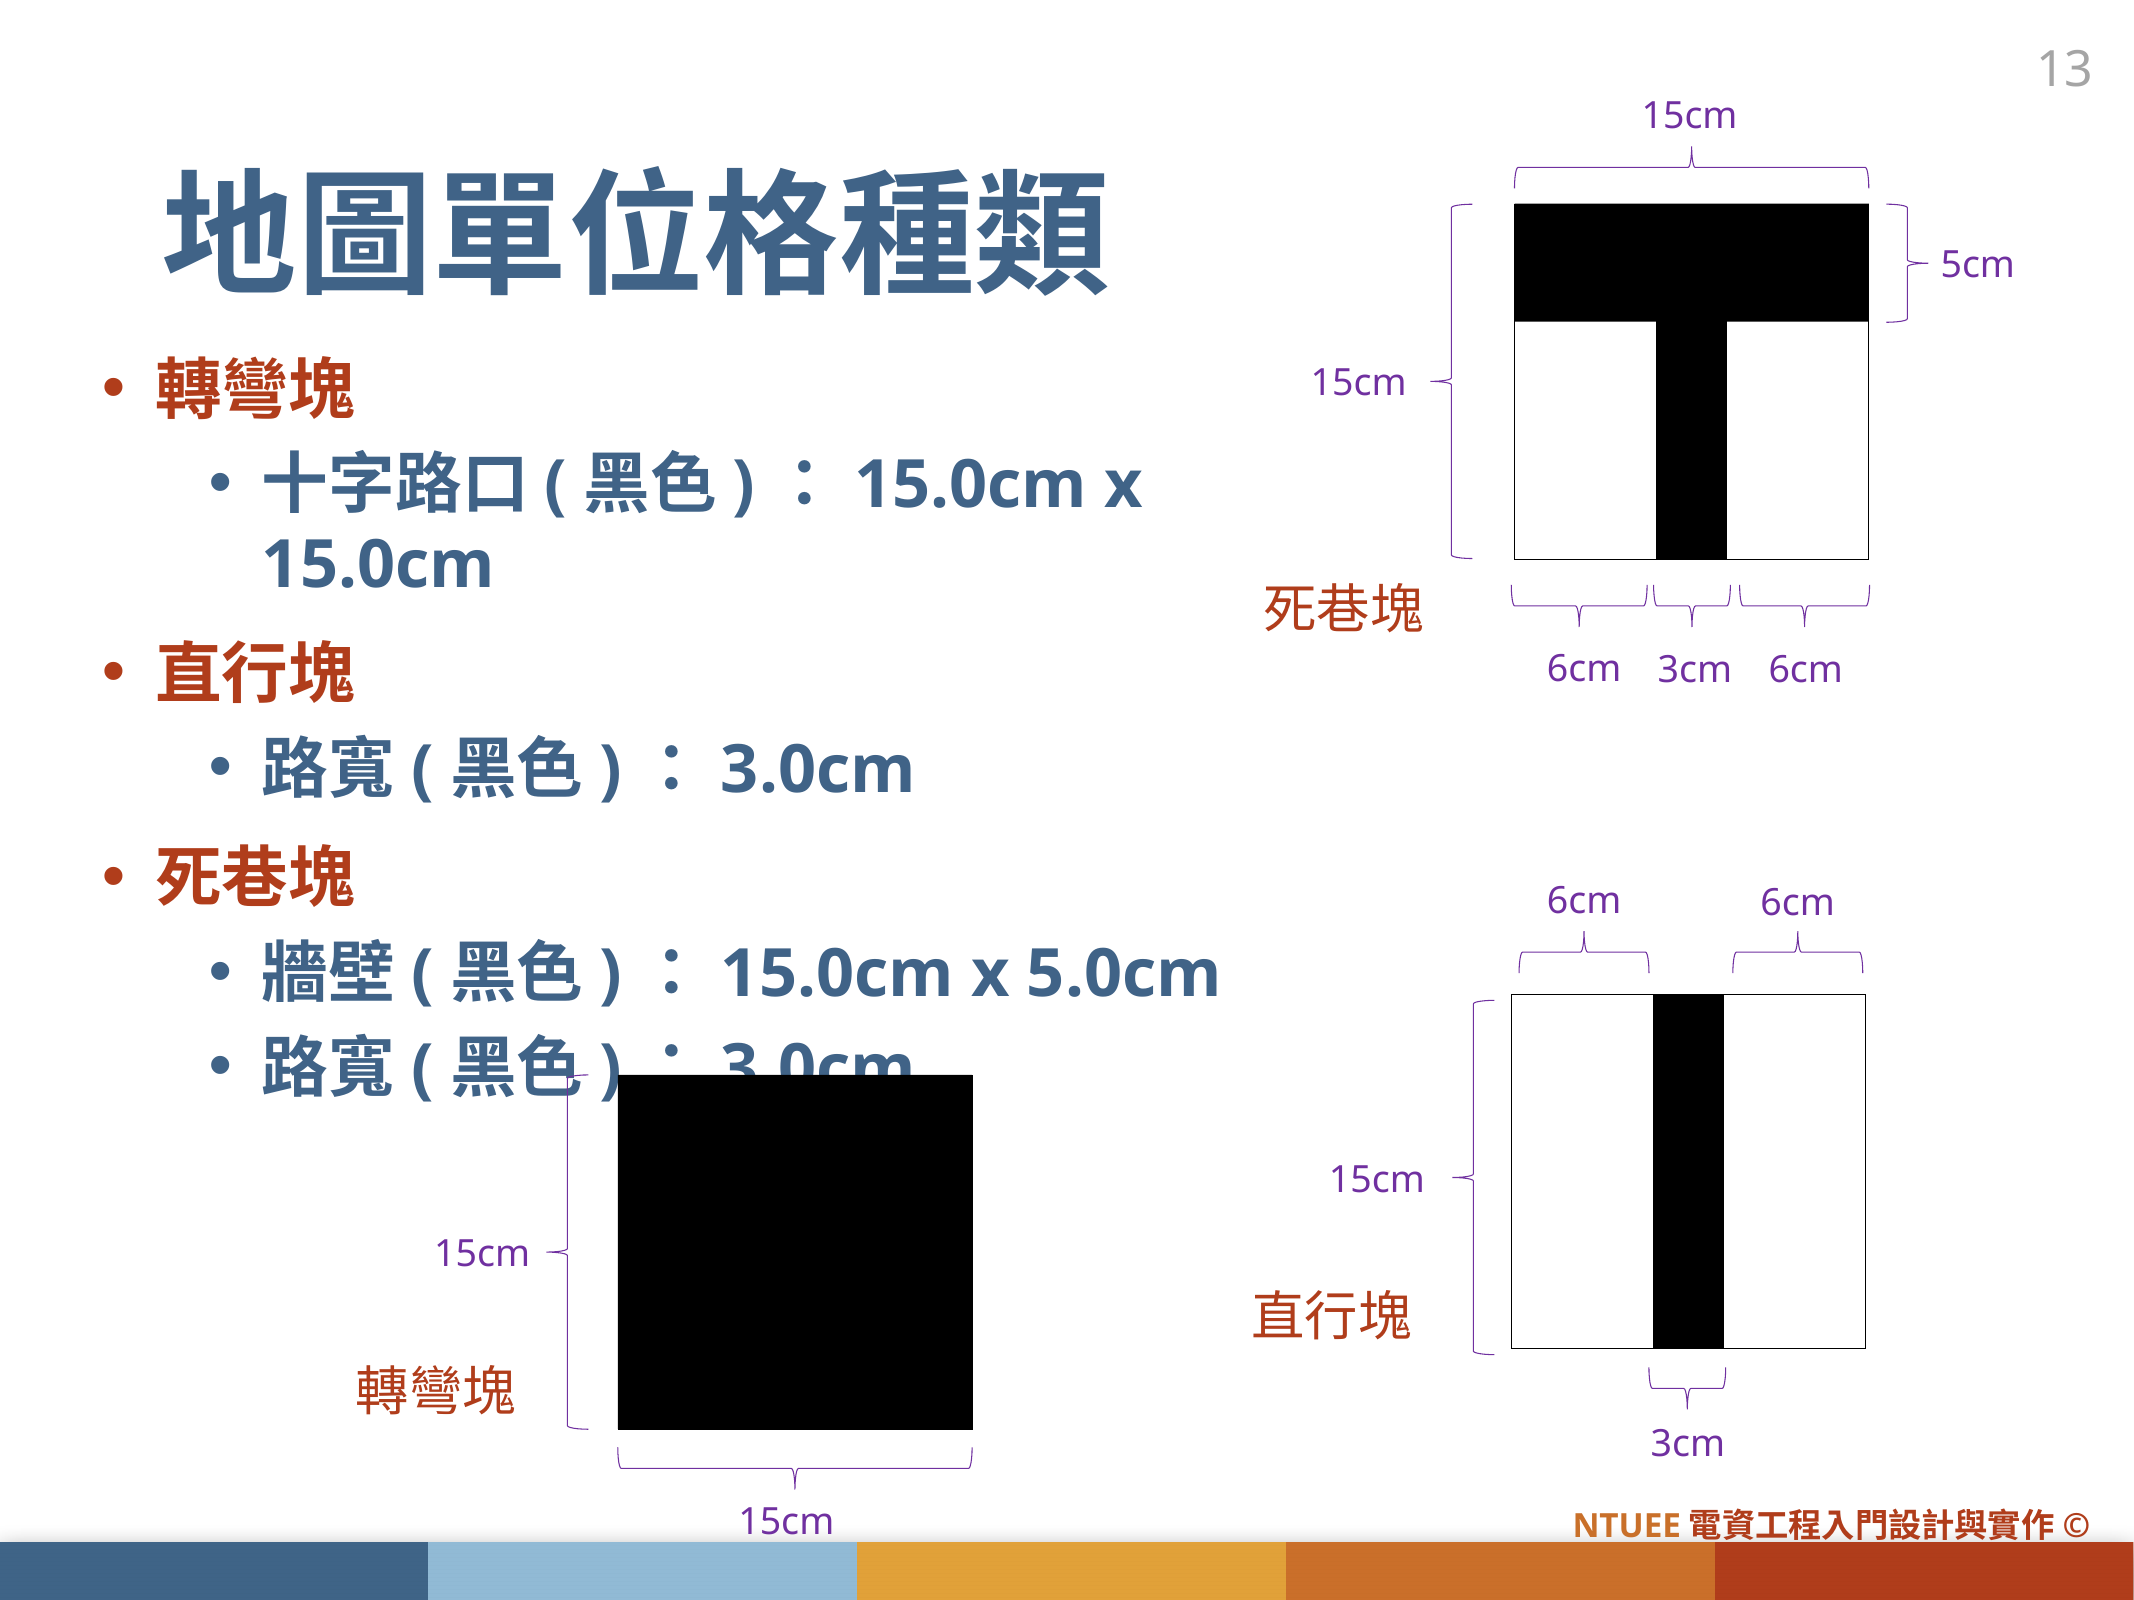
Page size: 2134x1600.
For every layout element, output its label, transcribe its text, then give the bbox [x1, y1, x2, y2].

list 轉彎塊 十字路口(黑色)：15.0cm x 15.0cm 直行塊 路寬(黑色)：3.0cm 死巷塊 牆壁(黑色)：15.0cm x 5.0cm 路寬(黑色)：3.0cm [86, 338, 1381, 1060]
text_box 轉彎塊 [341, 1349, 531, 1429]
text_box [1511, 994, 1866, 1349]
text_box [1514, 203, 1869, 559]
text_box [1648, 1367, 1727, 1410]
text_box 6cm [1532, 636, 1637, 697]
text_box [1430, 203, 1473, 560]
text_box 3cm [1642, 637, 1747, 698]
text_box [1518, 931, 1650, 974]
text_box 3cm [1635, 1411, 1740, 1472]
text_box 15cm [1626, 84, 1753, 144]
text_box 15cm [723, 1489, 850, 1550]
text_box [1739, 584, 1871, 628]
text_box 6cm [1745, 870, 1850, 931]
text_box [617, 1447, 973, 1489]
text_box 死巷塊 [1248, 567, 1439, 647]
text_box [1732, 931, 1864, 974]
text_box [1510, 584, 1648, 628]
title 地圖單位格種類 [146, 85, 1987, 395]
slide_number 13 [1990, 11, 2109, 130]
text_box [617, 1074, 973, 1430]
picture [0, 1542, 2134, 1600]
text_box [1653, 584, 1731, 628]
text_box 直行塊 [1236, 1274, 1427, 1354]
text_box 5cm [1925, 232, 2030, 293]
text_box 6cm [1532, 868, 1637, 928]
text_box 15cm [1295, 350, 1422, 411]
text_box 15cm [419, 1221, 546, 1282]
text_box [1513, 146, 1870, 189]
text_box 15cm [1314, 1147, 1440, 1207]
text_box [1452, 999, 1495, 1356]
text_box 6cm [1753, 637, 1858, 698]
text_box [546, 1074, 589, 1430]
text_box [1886, 203, 1925, 323]
